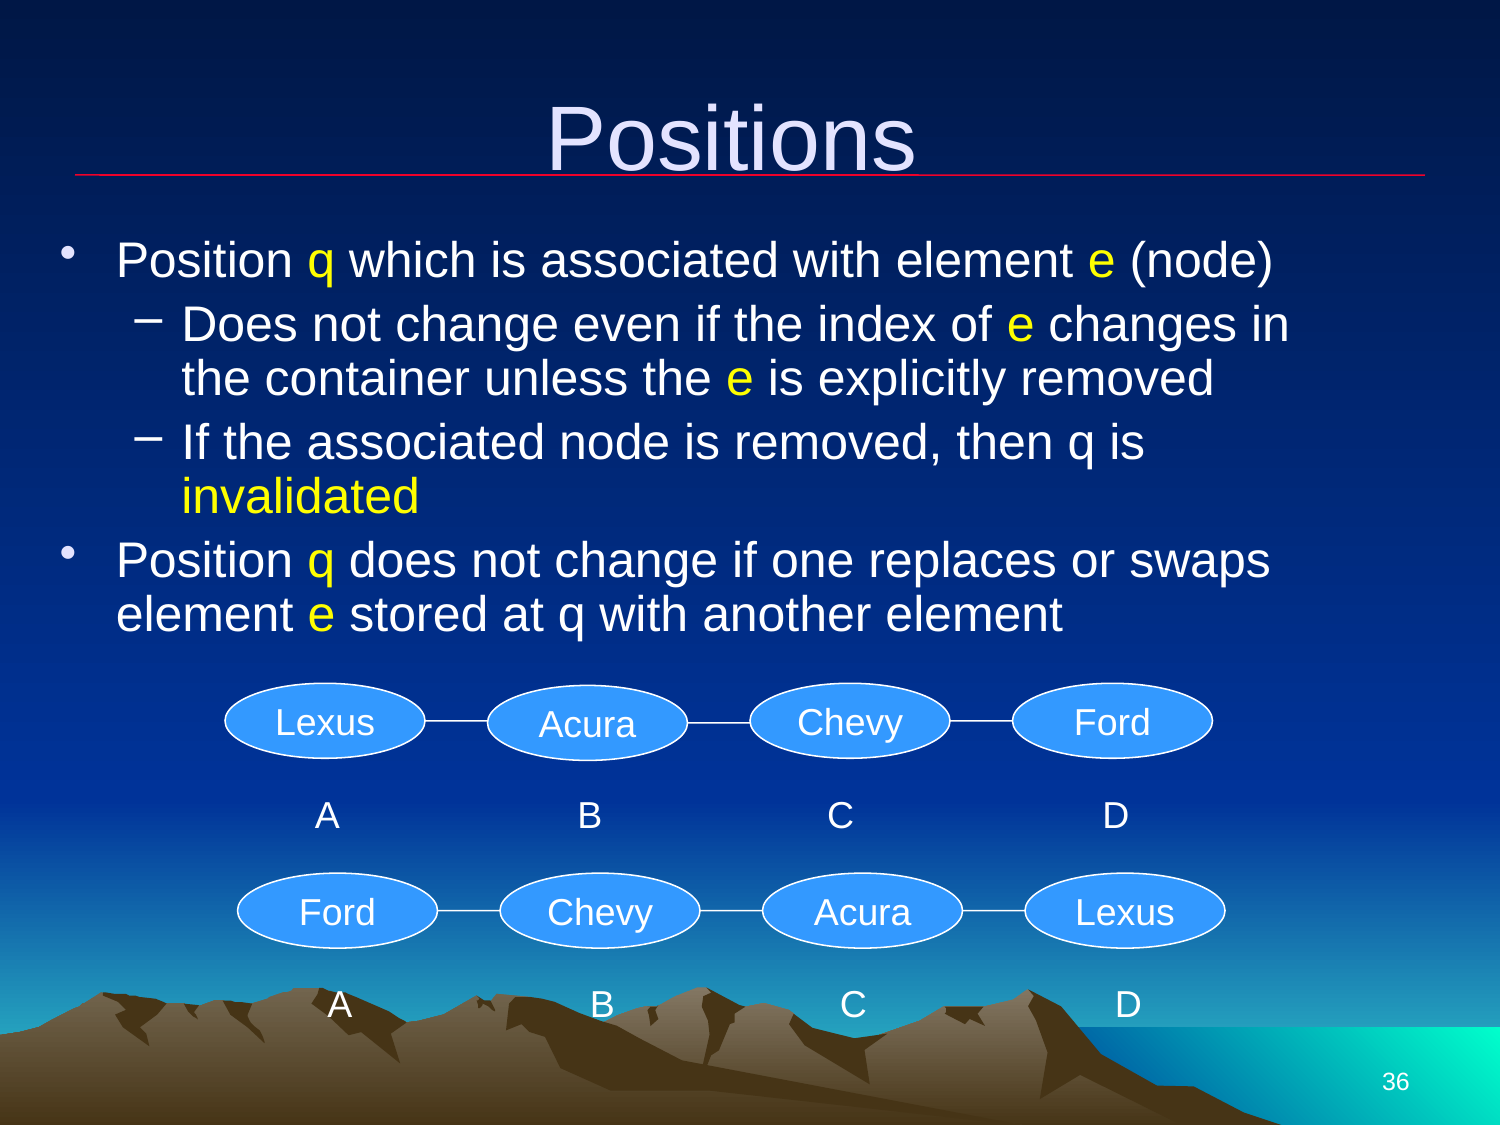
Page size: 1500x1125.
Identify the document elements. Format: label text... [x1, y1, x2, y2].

text_box D [1087, 783, 1175, 843]
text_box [224, 683, 488, 759]
text_box Ford [1016, 683, 1213, 759]
text_box A [299, 783, 388, 843]
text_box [749, 683, 1013, 759]
text_box B [562, 783, 650, 843]
list Position q which is associated with element e (node) Does not change even if the index of e changes in the container unless the e is explicitly removed If the associated node is removed, then q is invalidated Position q does not change if one replaces or swaps element e stored at q with another element [44, 226, 1356, 909]
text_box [499, 872, 763, 949]
text_box Lexus [1029, 873, 1226, 949]
text_box C [824, 973, 913, 1033]
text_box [487, 685, 751, 761]
title Positions [56, 39, 1407, 228]
text_box C [812, 783, 900, 843]
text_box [763, 872, 1026, 949]
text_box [237, 872, 498, 949]
text_box A [312, 973, 400, 1033]
slide_number 36 [1074, 1024, 1426, 1104]
text_box D [1099, 973, 1188, 1033]
text_box B [574, 973, 663, 1033]
